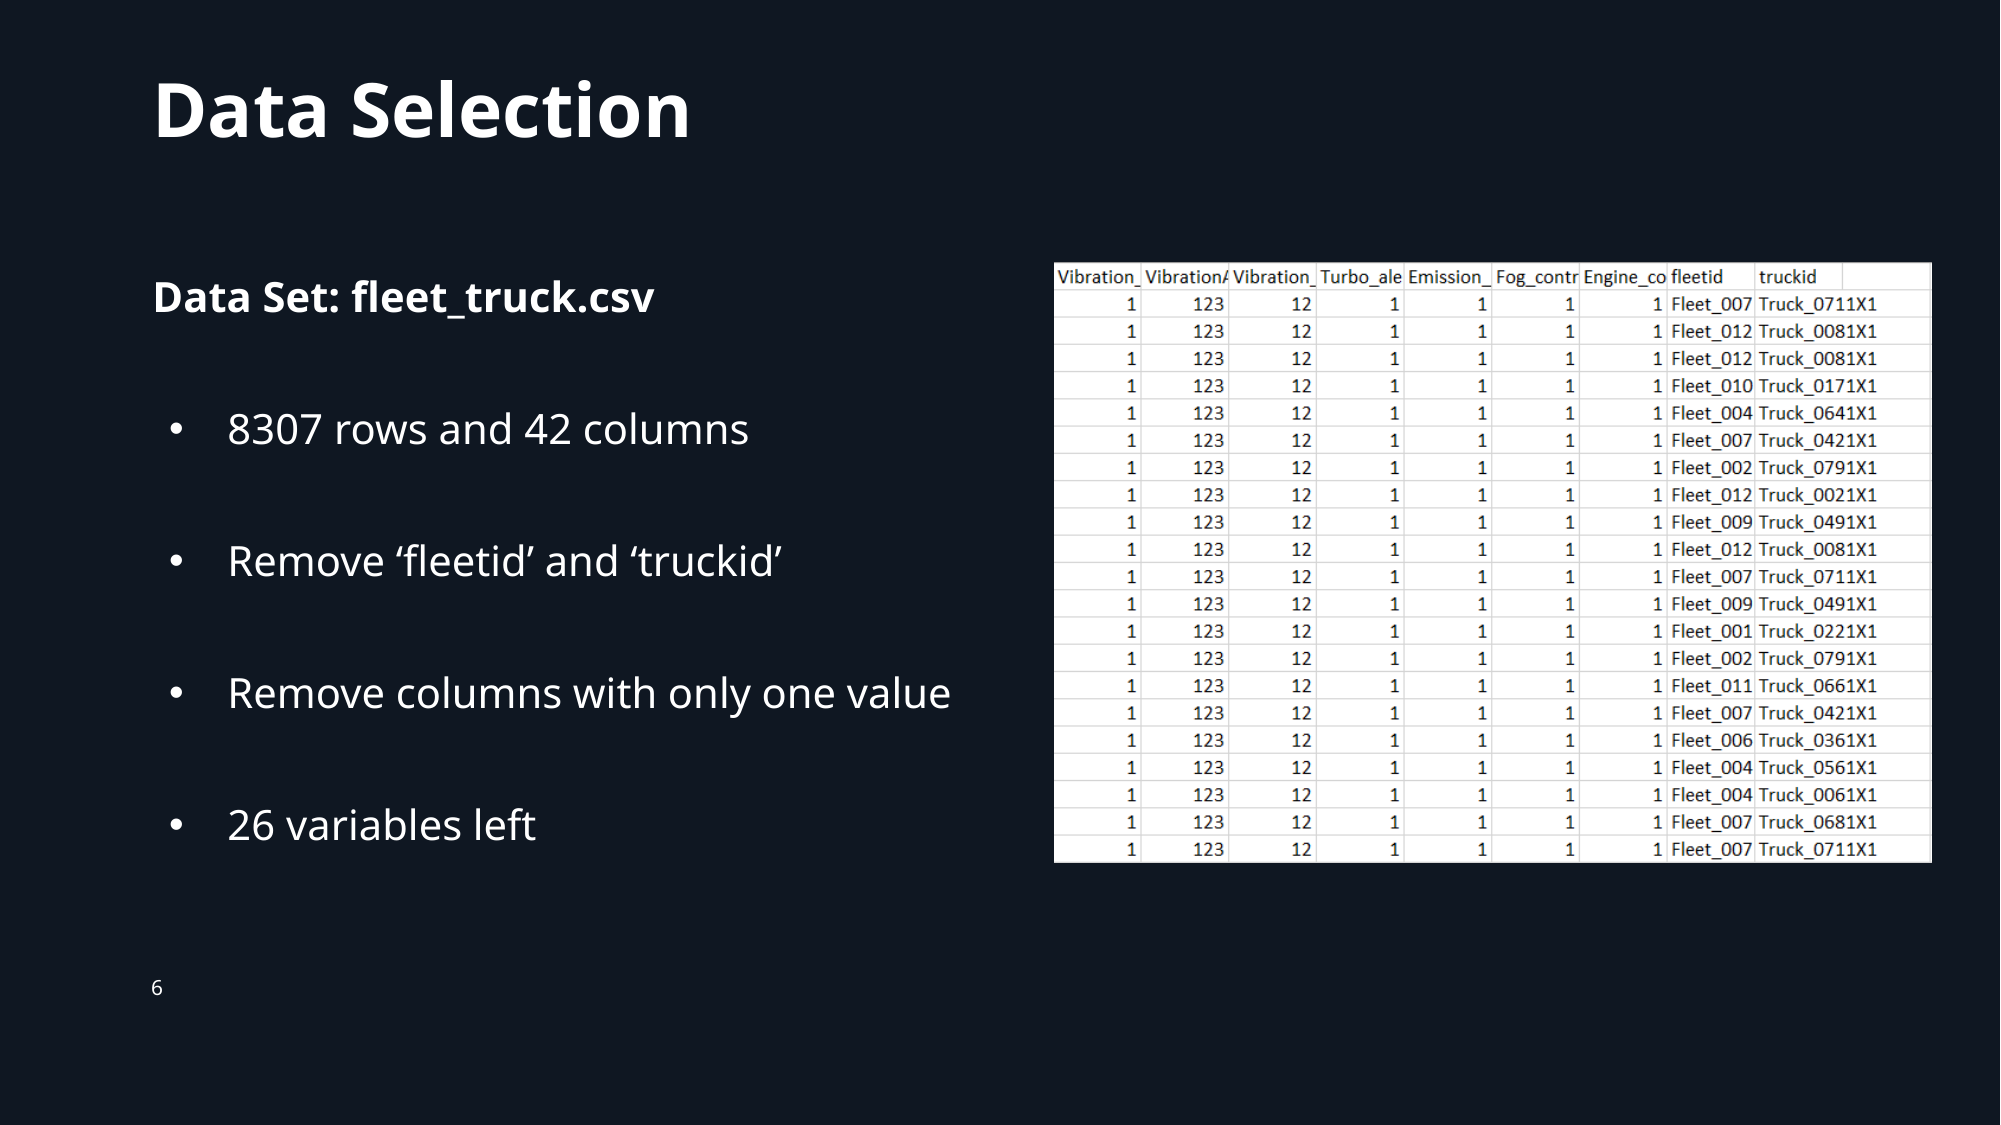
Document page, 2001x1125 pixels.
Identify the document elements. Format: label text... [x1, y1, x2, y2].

slide_number 6 [127, 964, 186, 1014]
list Data Set: fleet_truck.csv 8307 rows and 42 columns Remove ‘fleetid’ and ‘truckid’ Remove columns with only one value 26 variables left [137, 190, 1869, 936]
title Data Selection [137, 59, 1863, 167]
picture [1054, 262, 1932, 863]
